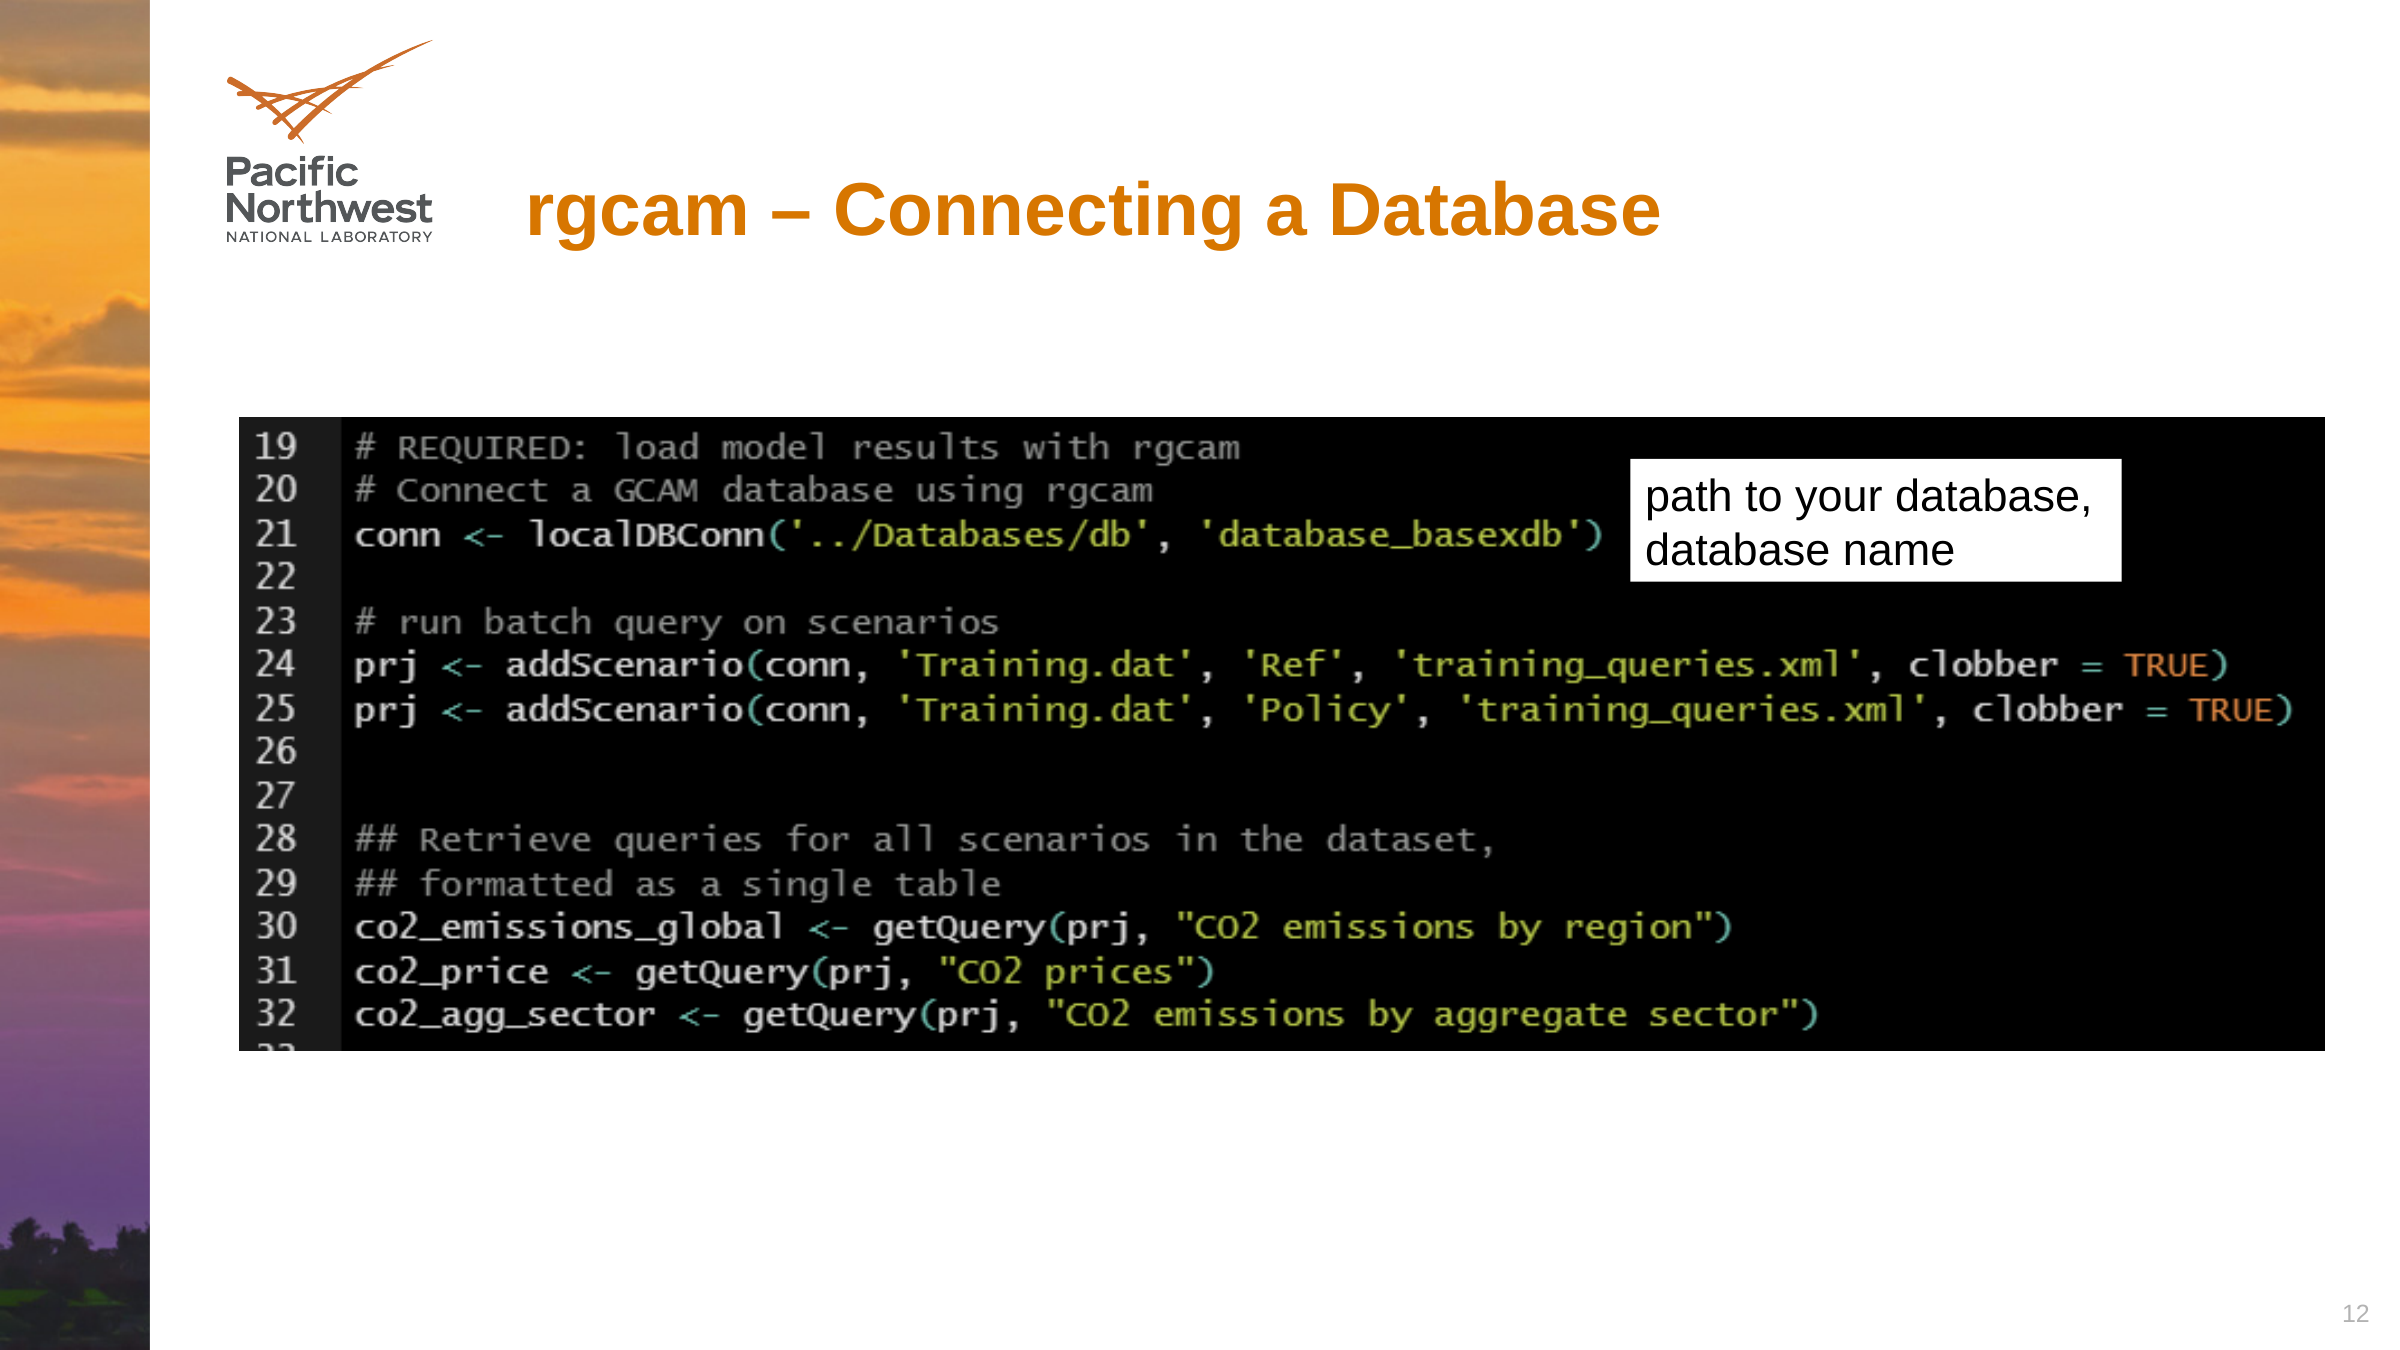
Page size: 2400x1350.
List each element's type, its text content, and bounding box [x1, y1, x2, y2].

title rgcam – Connecting a Database [525, 44, 2325, 260]
picture [239, 417, 2325, 1051]
picture [0, 0, 149, 1350]
picture [225, 38, 435, 244]
slide_number 12 [2295, 1275, 2370, 1350]
